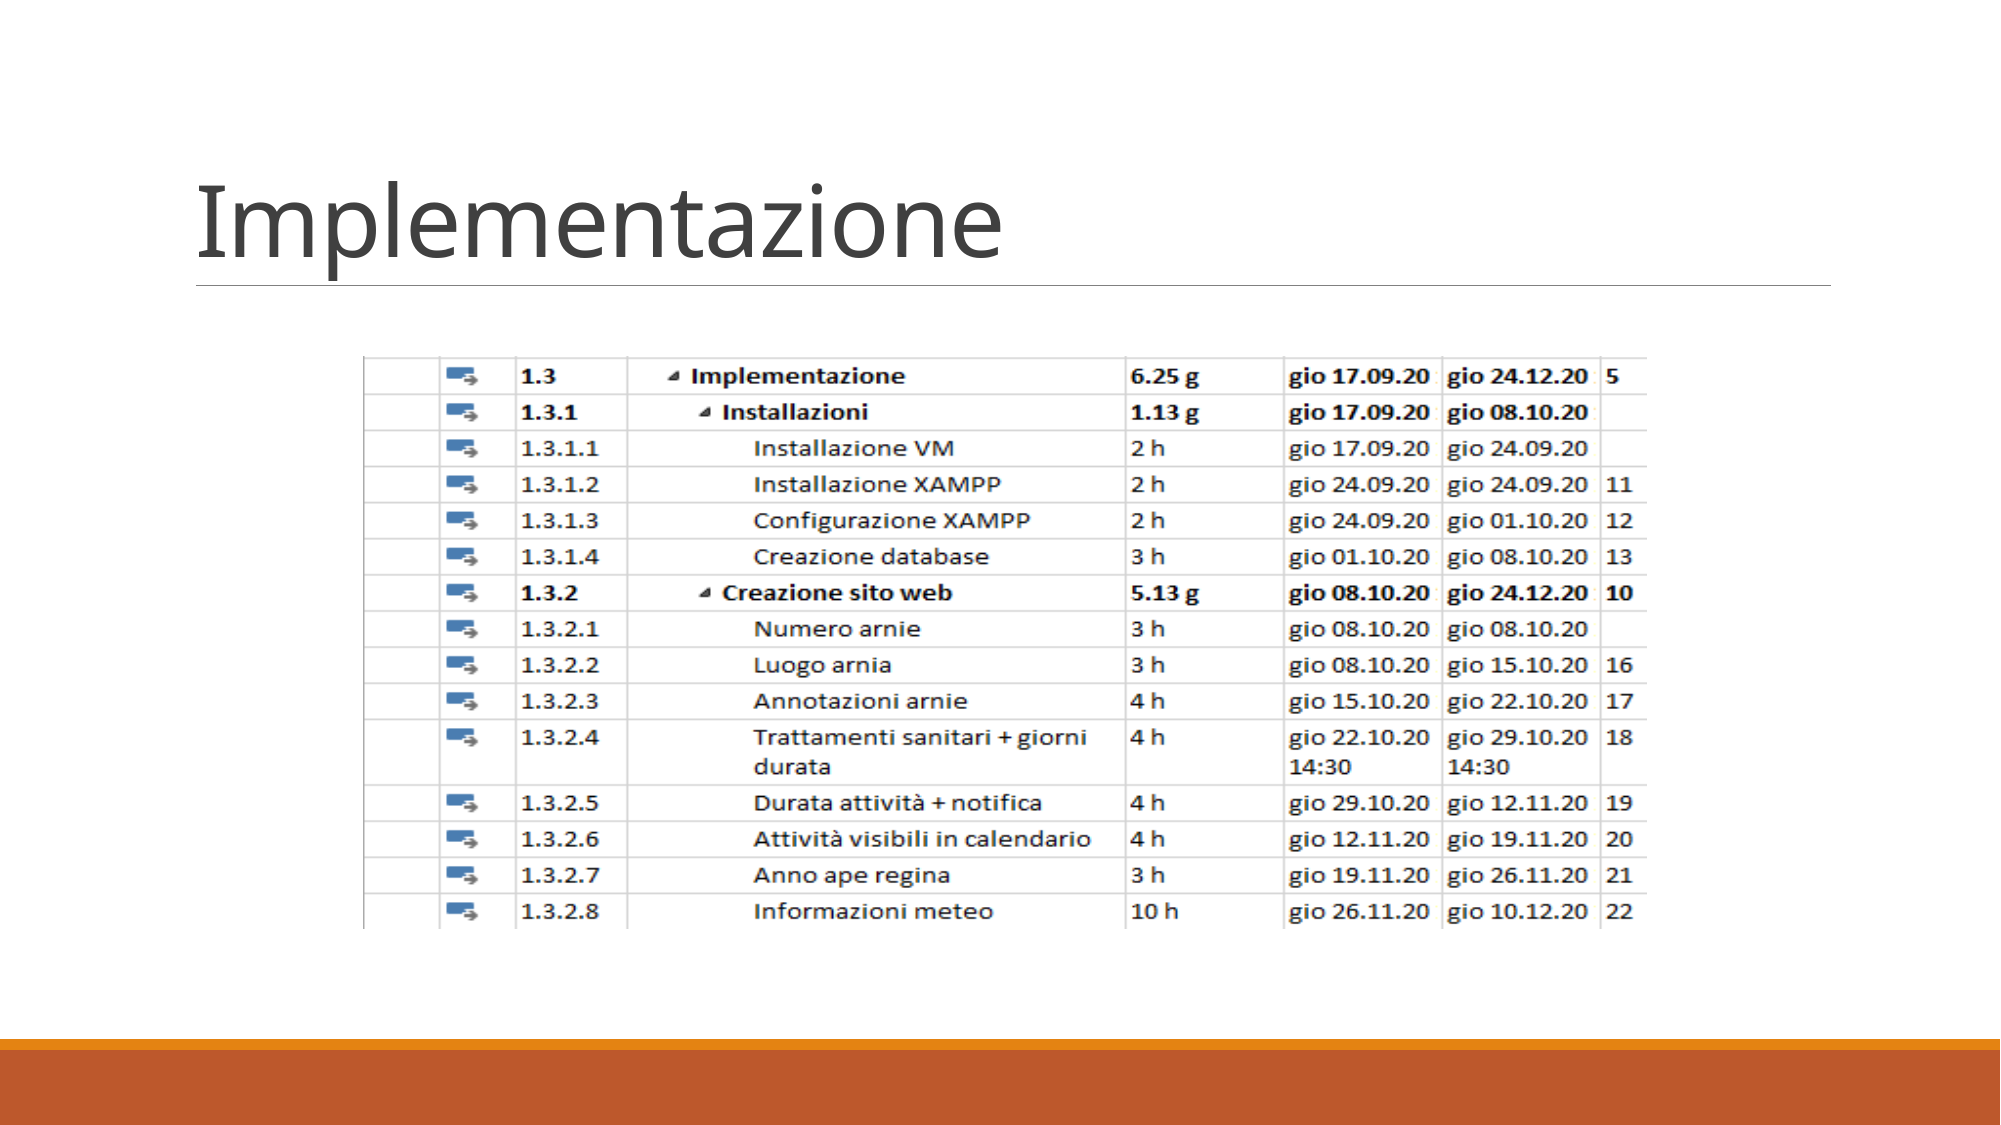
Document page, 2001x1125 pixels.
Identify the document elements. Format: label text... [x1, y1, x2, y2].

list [362, 355, 1647, 930]
title Implementazione [180, 47, 1830, 285]
